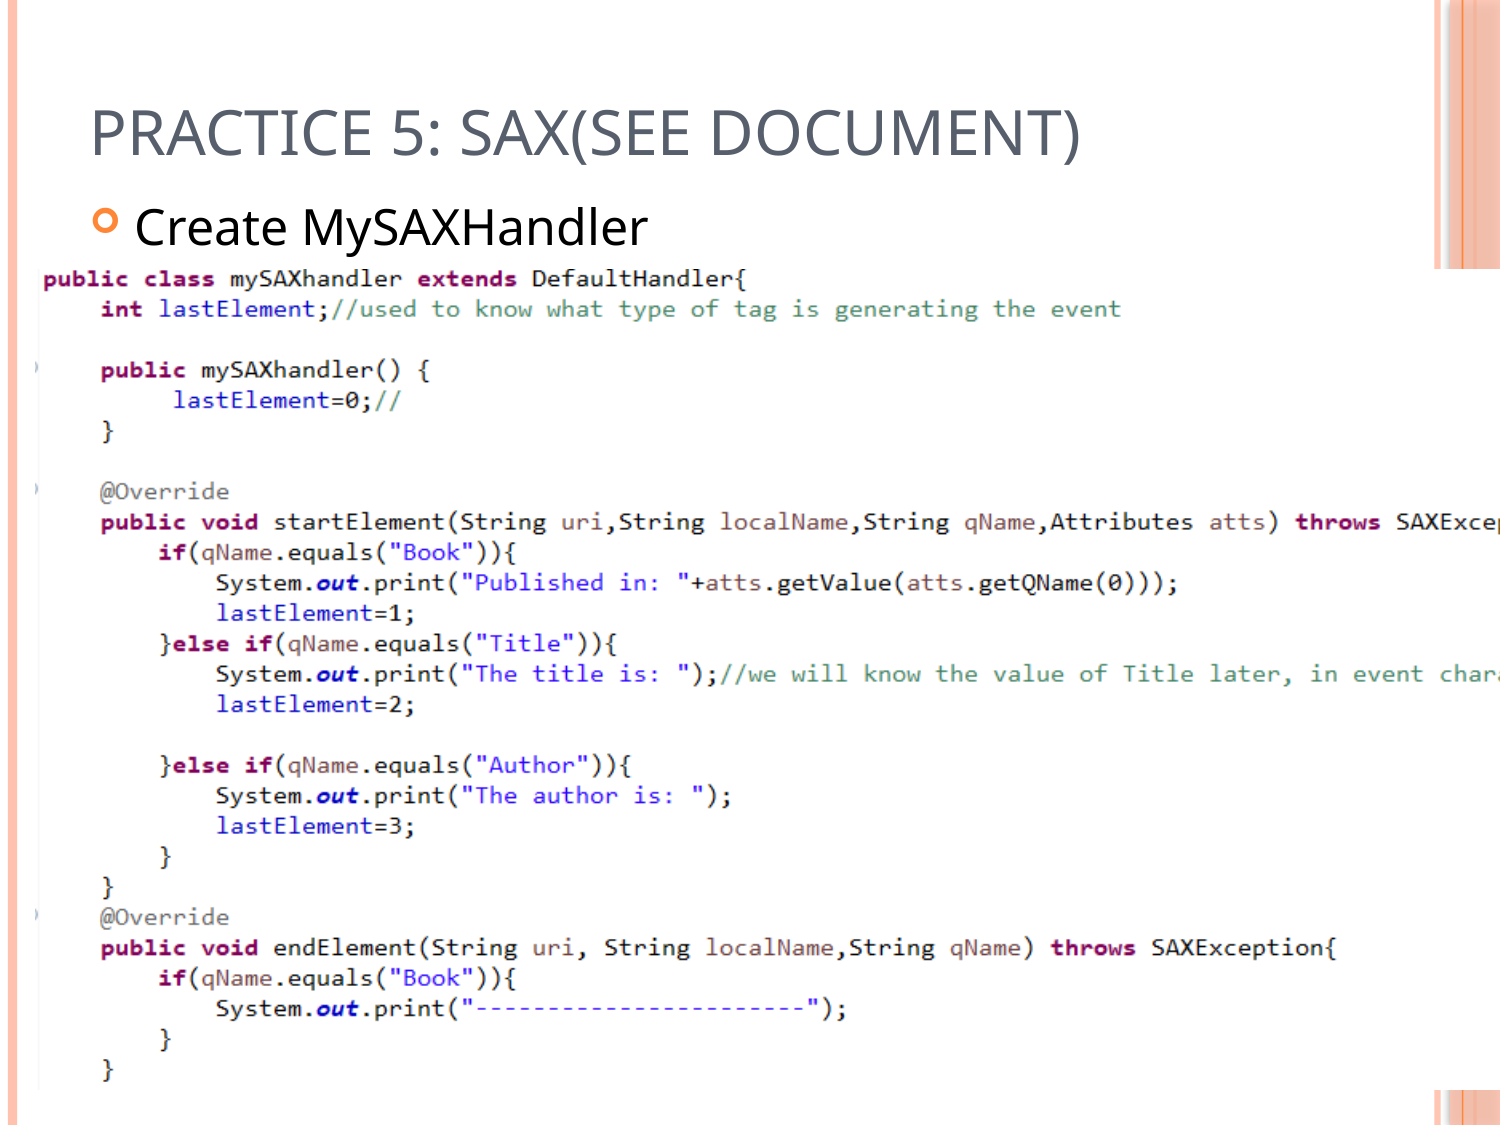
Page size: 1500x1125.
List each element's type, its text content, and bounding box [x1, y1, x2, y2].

title Practice 5: sax(see document) [75, 45, 1300, 176]
picture [34, 268, 1500, 1091]
list Create MySAXHandler [75, 187, 1300, 265]
